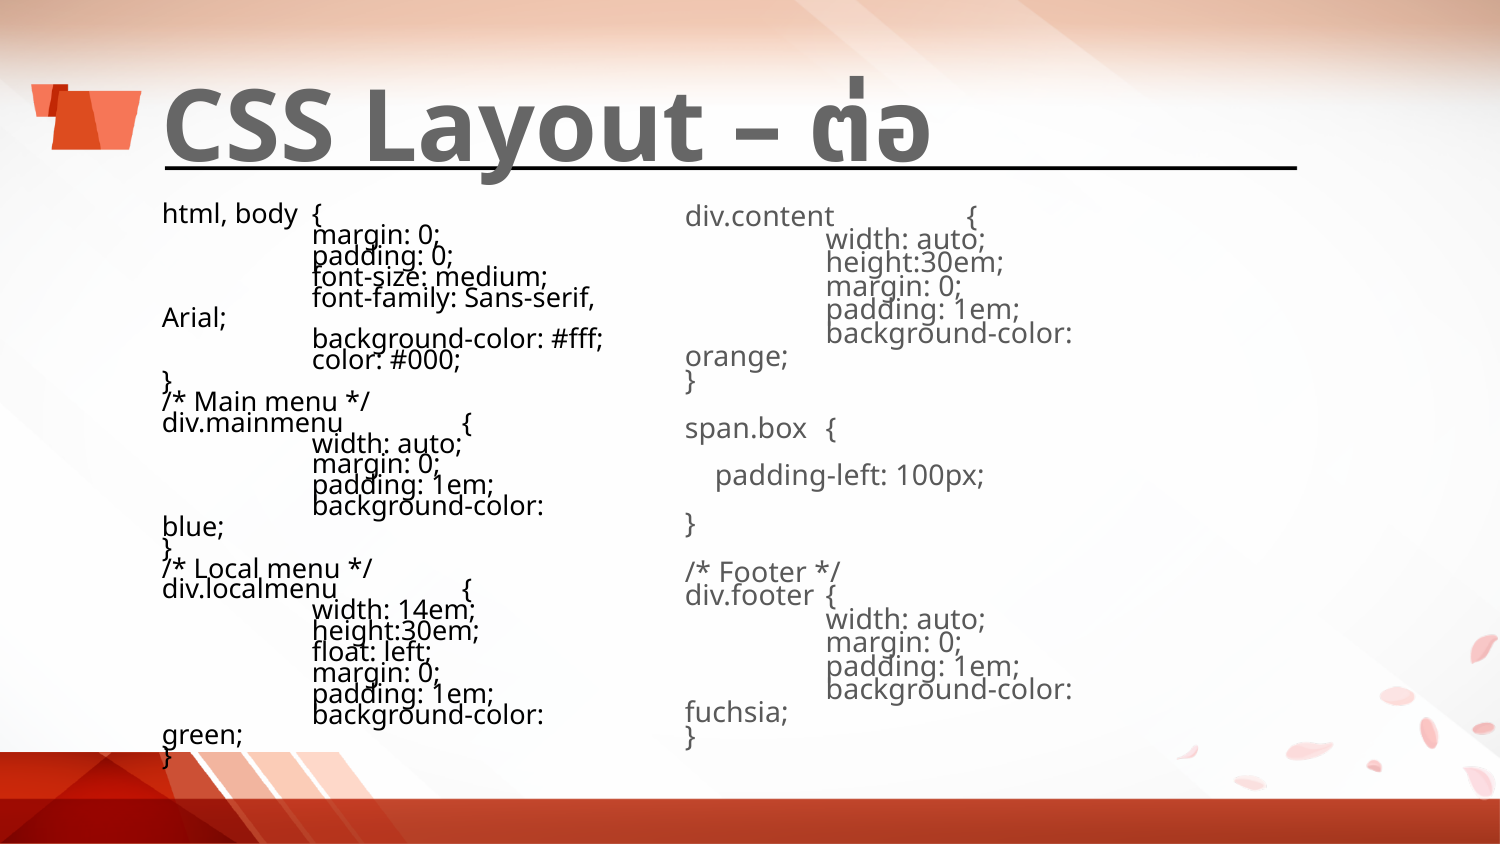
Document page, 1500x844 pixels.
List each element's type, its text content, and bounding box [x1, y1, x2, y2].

slide_number [724, 758, 1076, 806]
picture [0, 0, 1500, 844]
list html, body { margin: 0; padding: 0; font-size: medium; font-family: Sans-serif, Arial; background-color: #fff; color: #000; } /* Main menu */ div.mainmenu { width: auto; margin: 0; padding: 1em; background-color: blue; } /* Local menu */ div.localmenu { width: 14em; height:30em; float: left; margin: 0; padding: 1em; background-color: green; } [153, 200, 620, 761]
text_box div.content { width: auto; height:30em; margin: 0; padding: 1em; background-color: orange; } span.box { padding-left: 100px; } /* Footer */ div.footer { width: auto; margin: 0; padding: 1em; background-color: fuchsia; } [677, 200, 1142, 760]
title CSS Layout – ต่อ [153, 53, 1308, 190]
